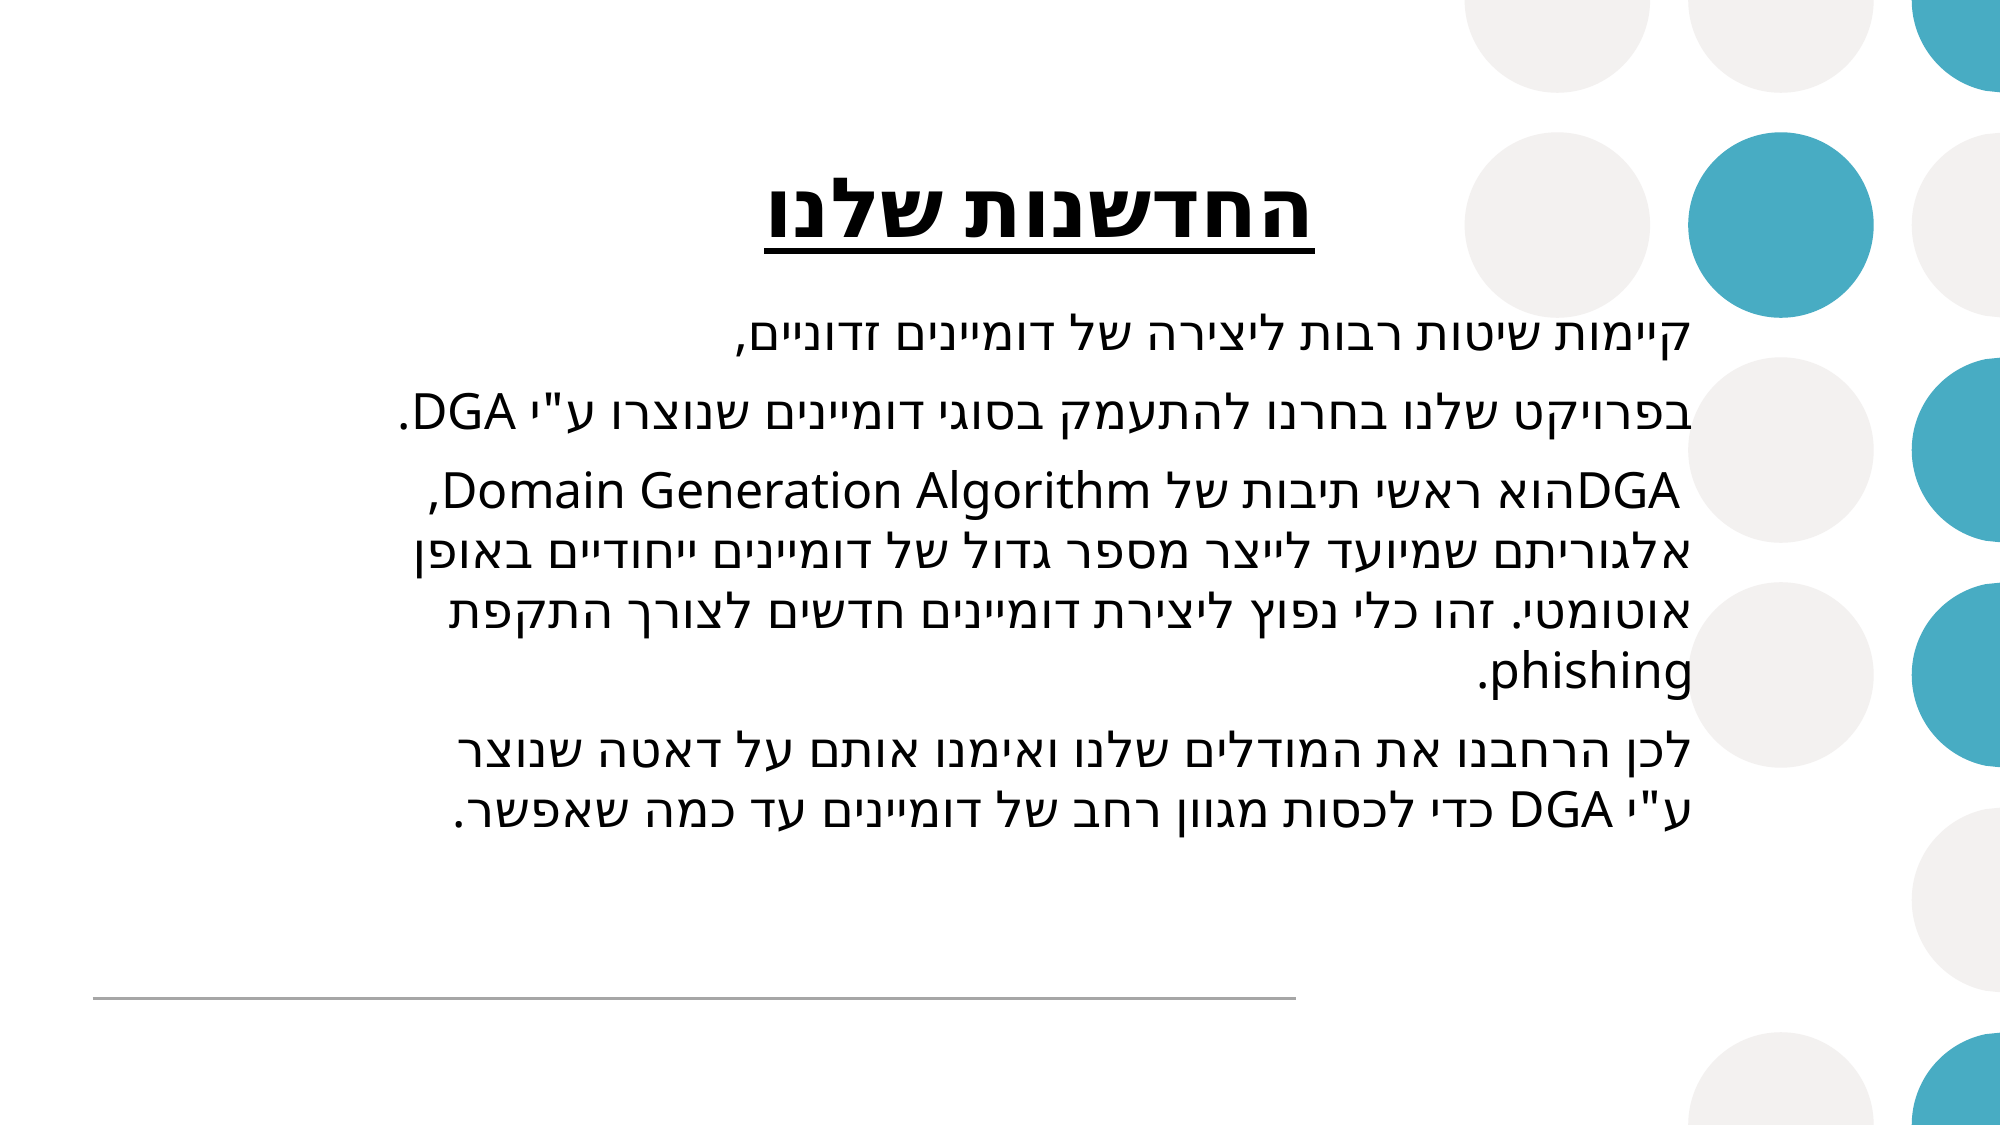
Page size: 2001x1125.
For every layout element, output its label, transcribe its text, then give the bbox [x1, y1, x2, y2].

list קיימות שיטות רבות ליצירה של דומיינים זדוניים, בפרויקט שלנו בחרנו להתעמק בסוגי דומיינים שנוצרו ע"י DGA. DGAהוא ראשי תיבות של Domain Generation Algorithm, אלגוריתם שמיועד לייצר מספר גדול של דומיינים ייחודיים באופן אוטומטי. זהו כלי נפוץ ליצירת דומיינים חדשים לצורך התקפת phishing. לכן הרחבנו את המודלים שלנו ואימנו אותם על דאטה שנוצר ע"י DGA כדי לכסות מגוון רחב של דומיינים עד כמה שאפשר. [370, 293, 1709, 884]
title החדשנות שלנו [438, 146, 1642, 286]
